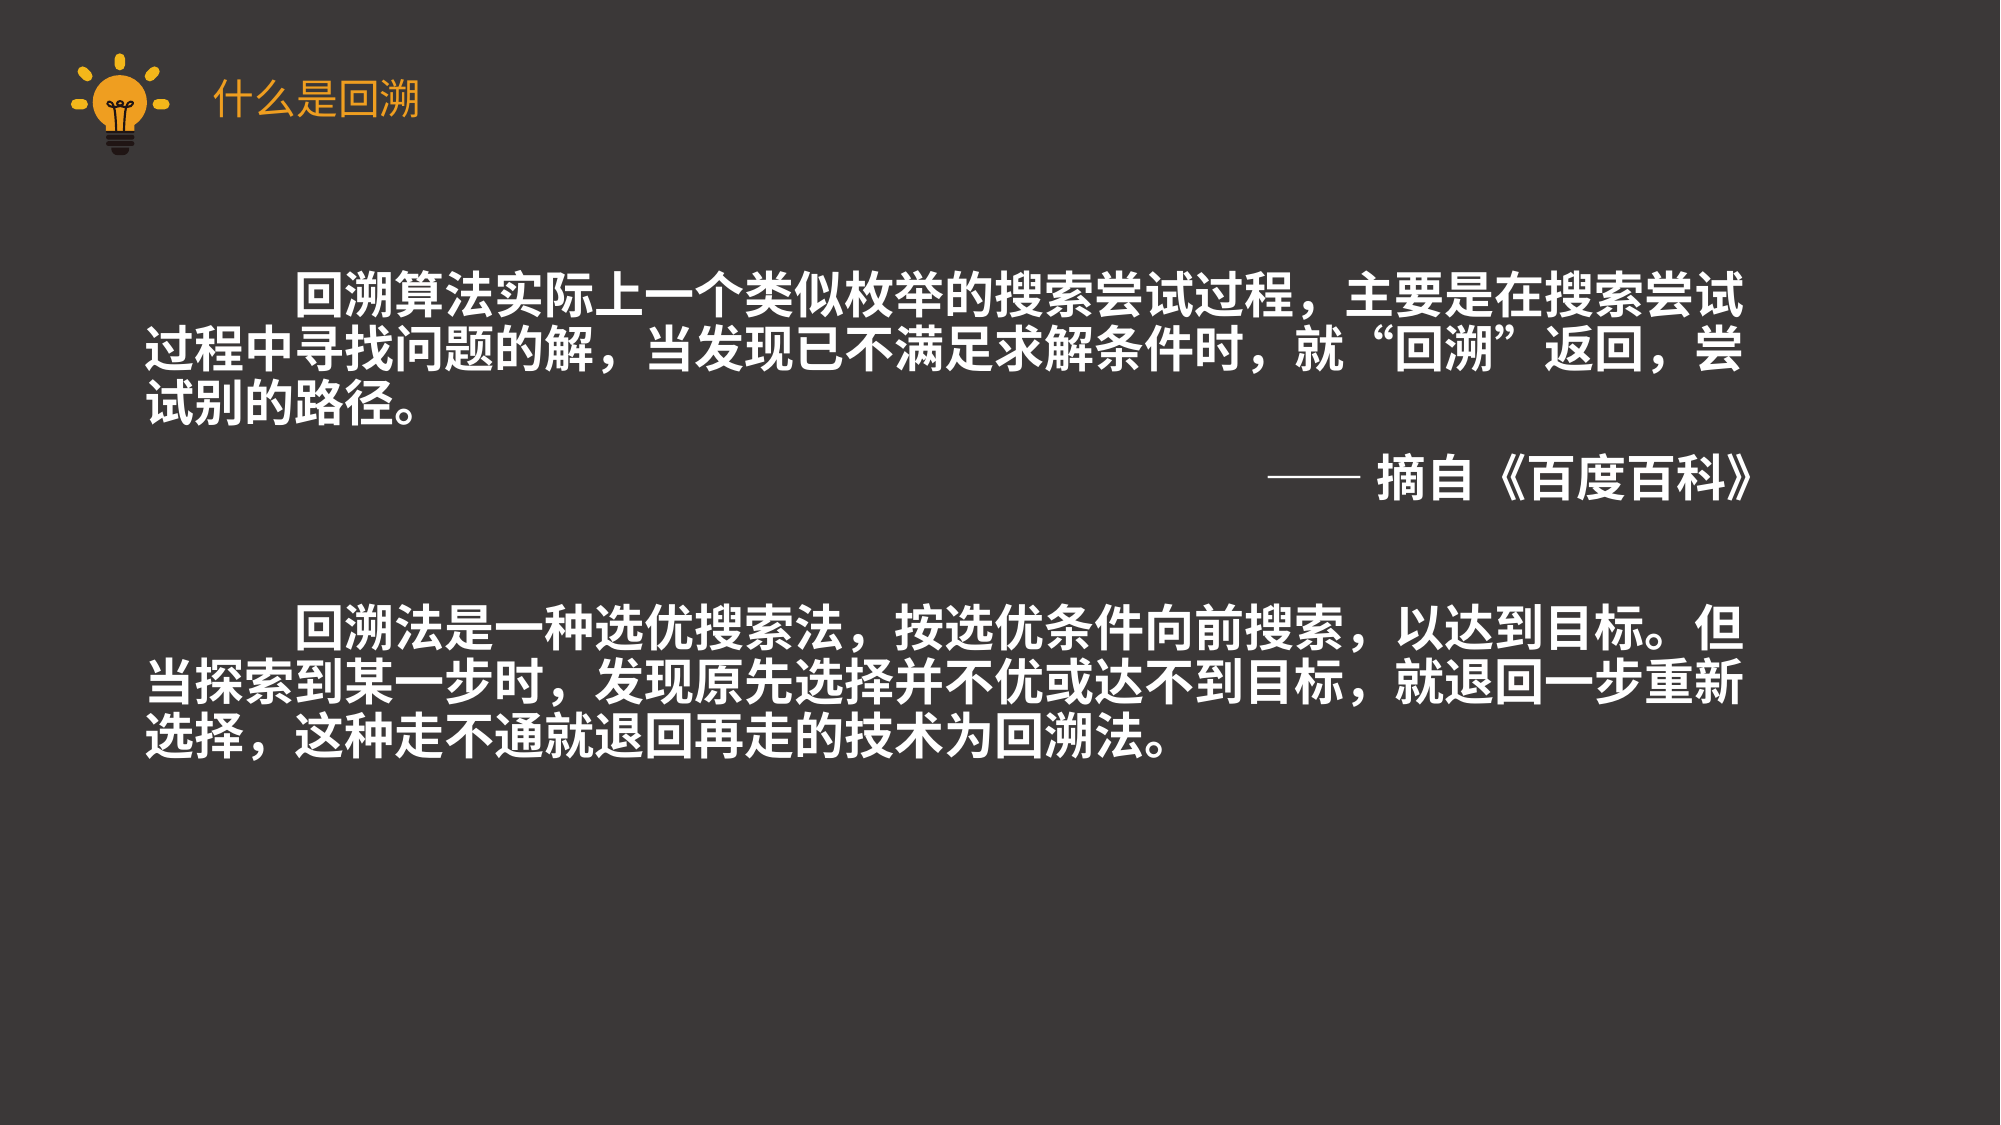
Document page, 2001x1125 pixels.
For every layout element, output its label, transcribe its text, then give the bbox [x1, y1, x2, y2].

text_box 什么是回溯 [198, 65, 437, 131]
text_box 回溯算法实际上一个类似枚举的搜索尝试过程，主要是在搜索尝试过程中寻找问题的解，当发现已不满足求解条件时，就“回溯”返回，尝试别的路径。 ——摘自《百度百科》 回溯法是一种选优搜索法，按选优条件向前搜索，以达到目标。但当探索到某一步时，发现原先选择并不优或达不到目标，就退回一步重新选择，这种走不通就退回再走的技术为回溯法。 [129, 263, 1792, 862]
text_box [70, 53, 170, 156]
